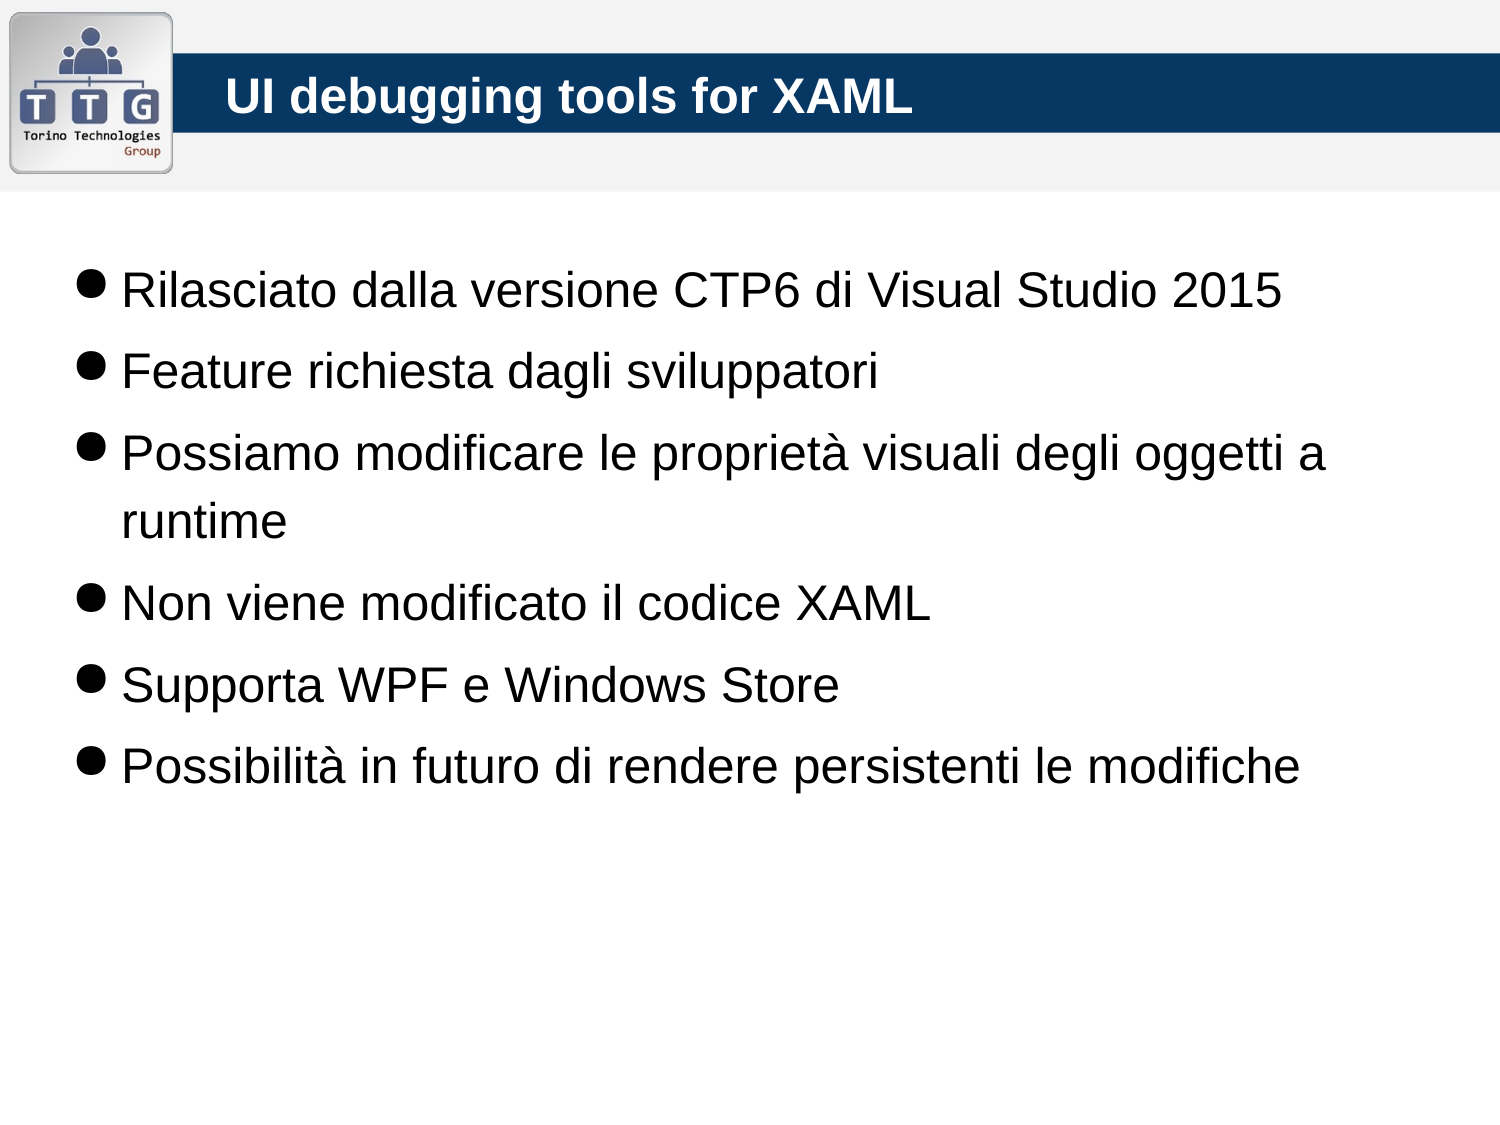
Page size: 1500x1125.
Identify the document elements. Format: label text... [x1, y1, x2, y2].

title UI debugging tools for XAML [210, 53, 1500, 133]
list Rilasciato dalla versione CTP6 di Visual Studio 2015 Feature richiesta dagli sviluppatori Possiamo modificare le proprietà visuali degli oggetti a runtime Non viene modificato il codice XAML Supporta WPF e Windows Store Possibilità in futuro di rendere persistenti le modifiche [50, 233, 1453, 1078]
picture [9, 12, 173, 174]
